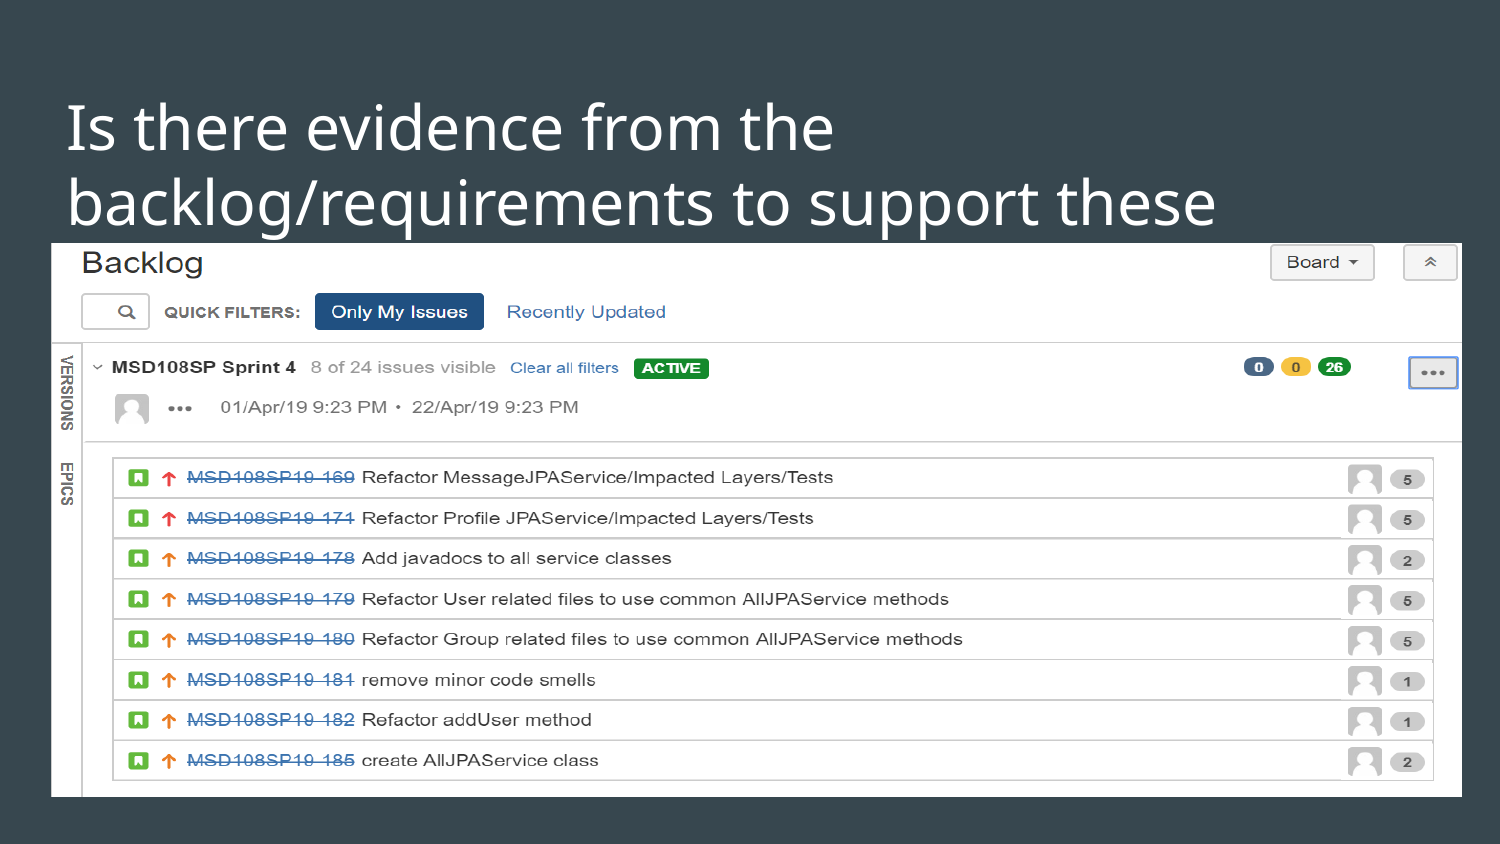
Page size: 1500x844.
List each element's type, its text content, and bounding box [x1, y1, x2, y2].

title Is there evidence from the backlog/requirements to support these claims? [51, 72, 1449, 242]
picture [50, 243, 1462, 798]
